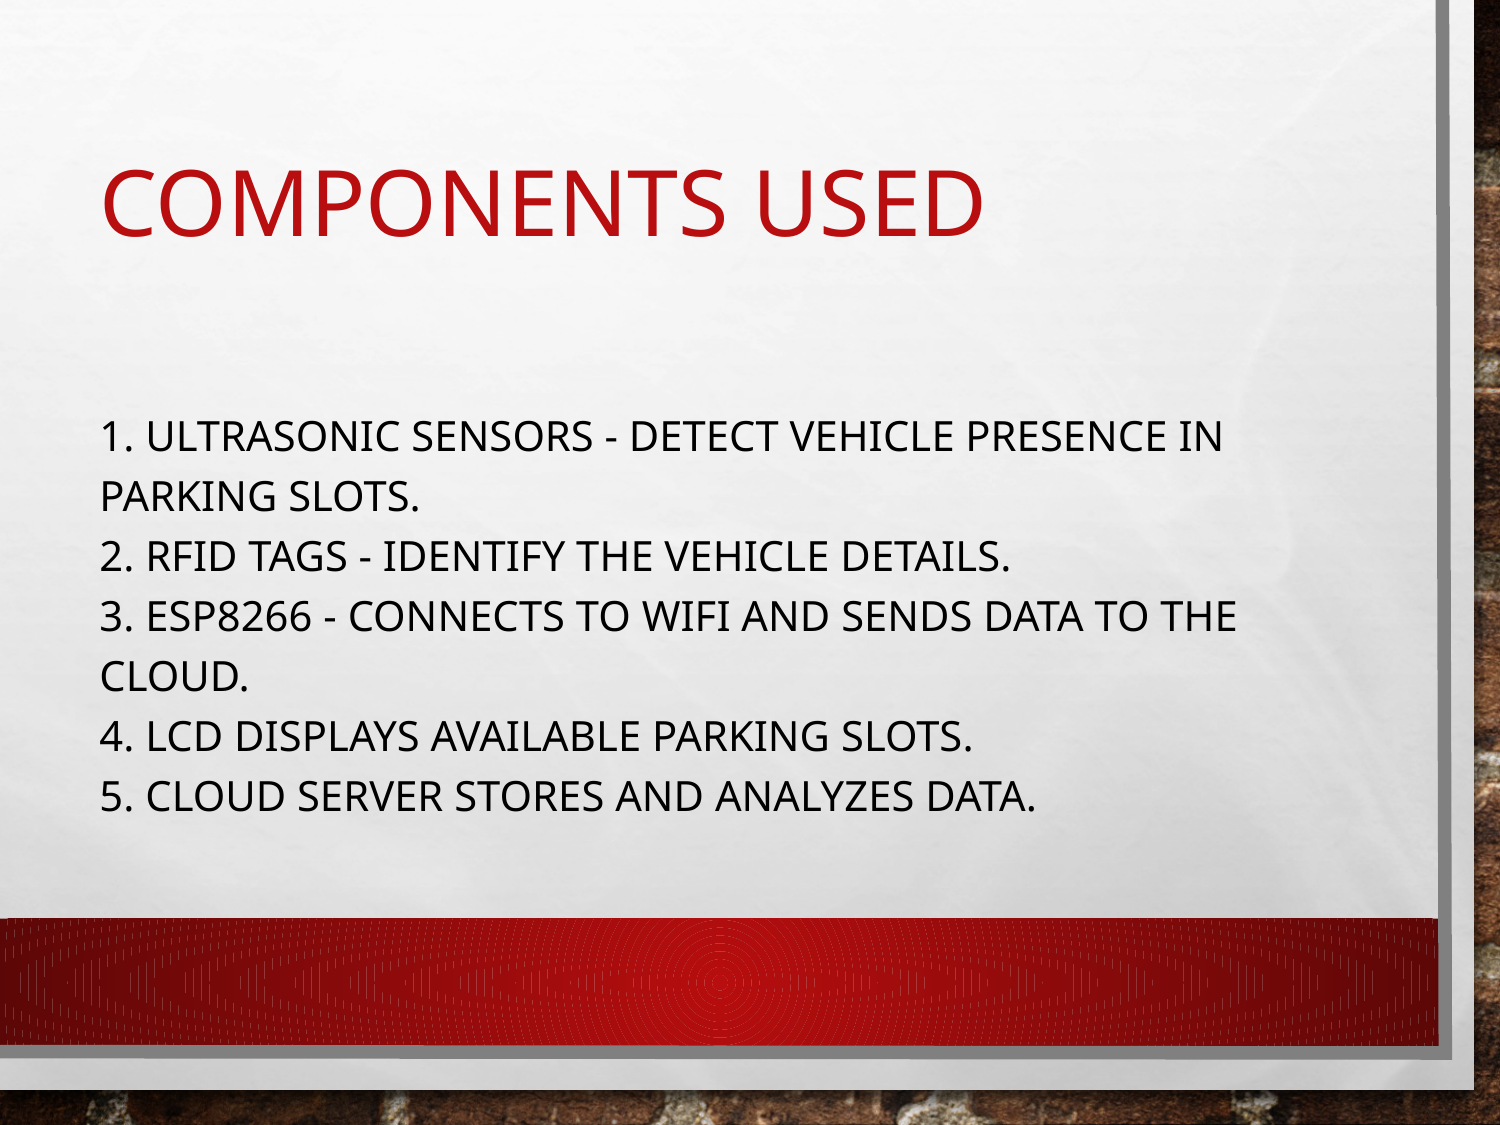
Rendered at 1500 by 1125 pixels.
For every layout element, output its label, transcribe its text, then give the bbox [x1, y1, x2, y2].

picture [0, 0, 1500, 1125]
title Components Used [84, 112, 1364, 302]
list 1. Ultrasonic sensors - detect vehicle presence in parking slots. 2. RFID tags - identify the vehicle details. 3. ESP8266 - connects to WiFi and sends data to the cloud. 4. LCD displays available parking slots. 5. Cloud server stores and analyzes data. [84, 338, 1364, 882]
